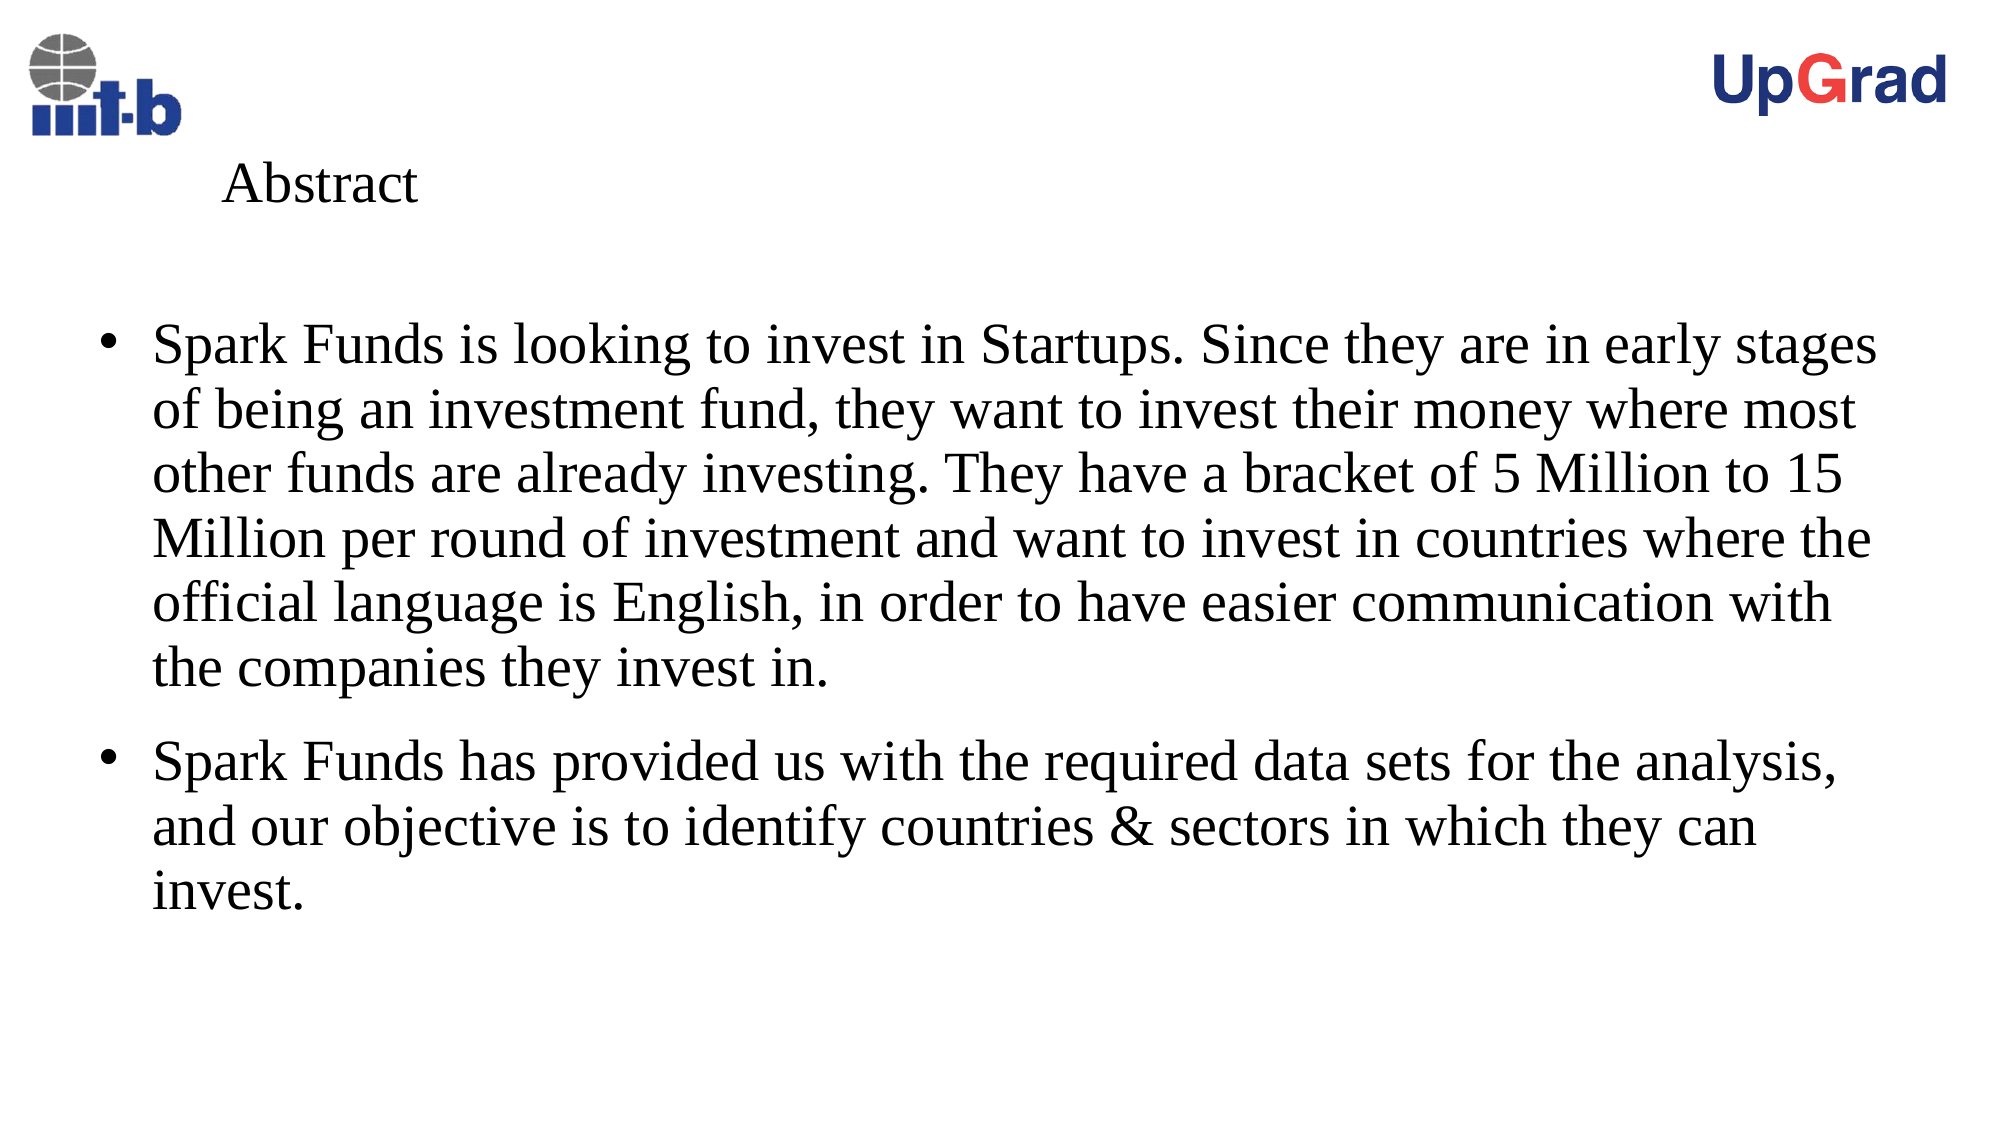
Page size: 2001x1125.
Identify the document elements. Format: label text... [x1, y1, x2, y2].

picture [1714, 53, 1952, 116]
picture [0, 29, 208, 163]
text_box Abstract [186, 104, 1715, 246]
text_box Spark Funds is looking to invest in Startups. Since they are in early stages of being an investment fund, they want to invest their money where most other funds are already investing. They have a bracket of 5 Million to 15 Million per round of investment and want to invest in countries where the official language is English, in order to have easier communication with the companies they invest in. Spark Funds has provided us with the required data sets for the analysis, and our objective is to identify countries & sectors in which they can invest. [66, 304, 1899, 1017]
